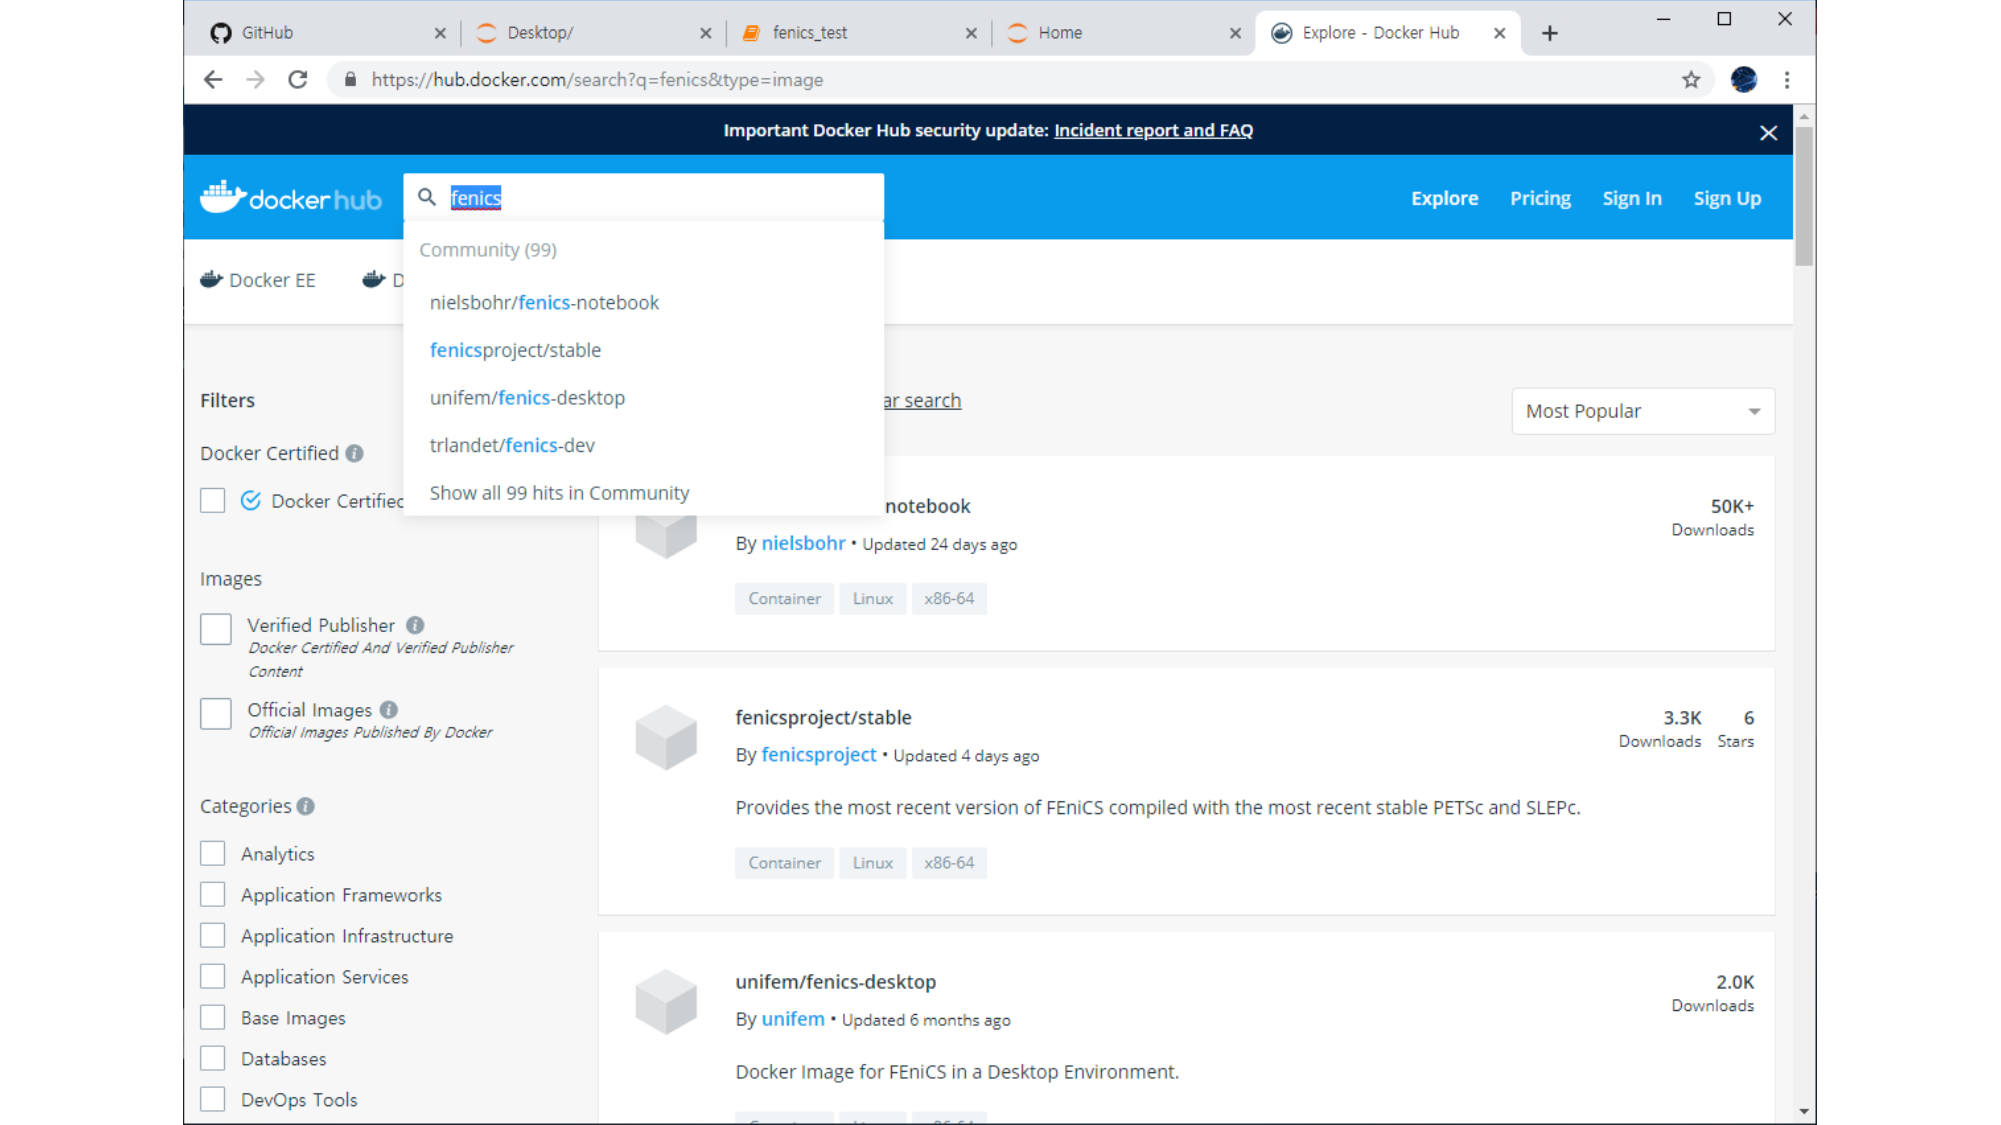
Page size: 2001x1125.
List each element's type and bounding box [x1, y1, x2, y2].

picture [183, 0, 1817, 1125]
